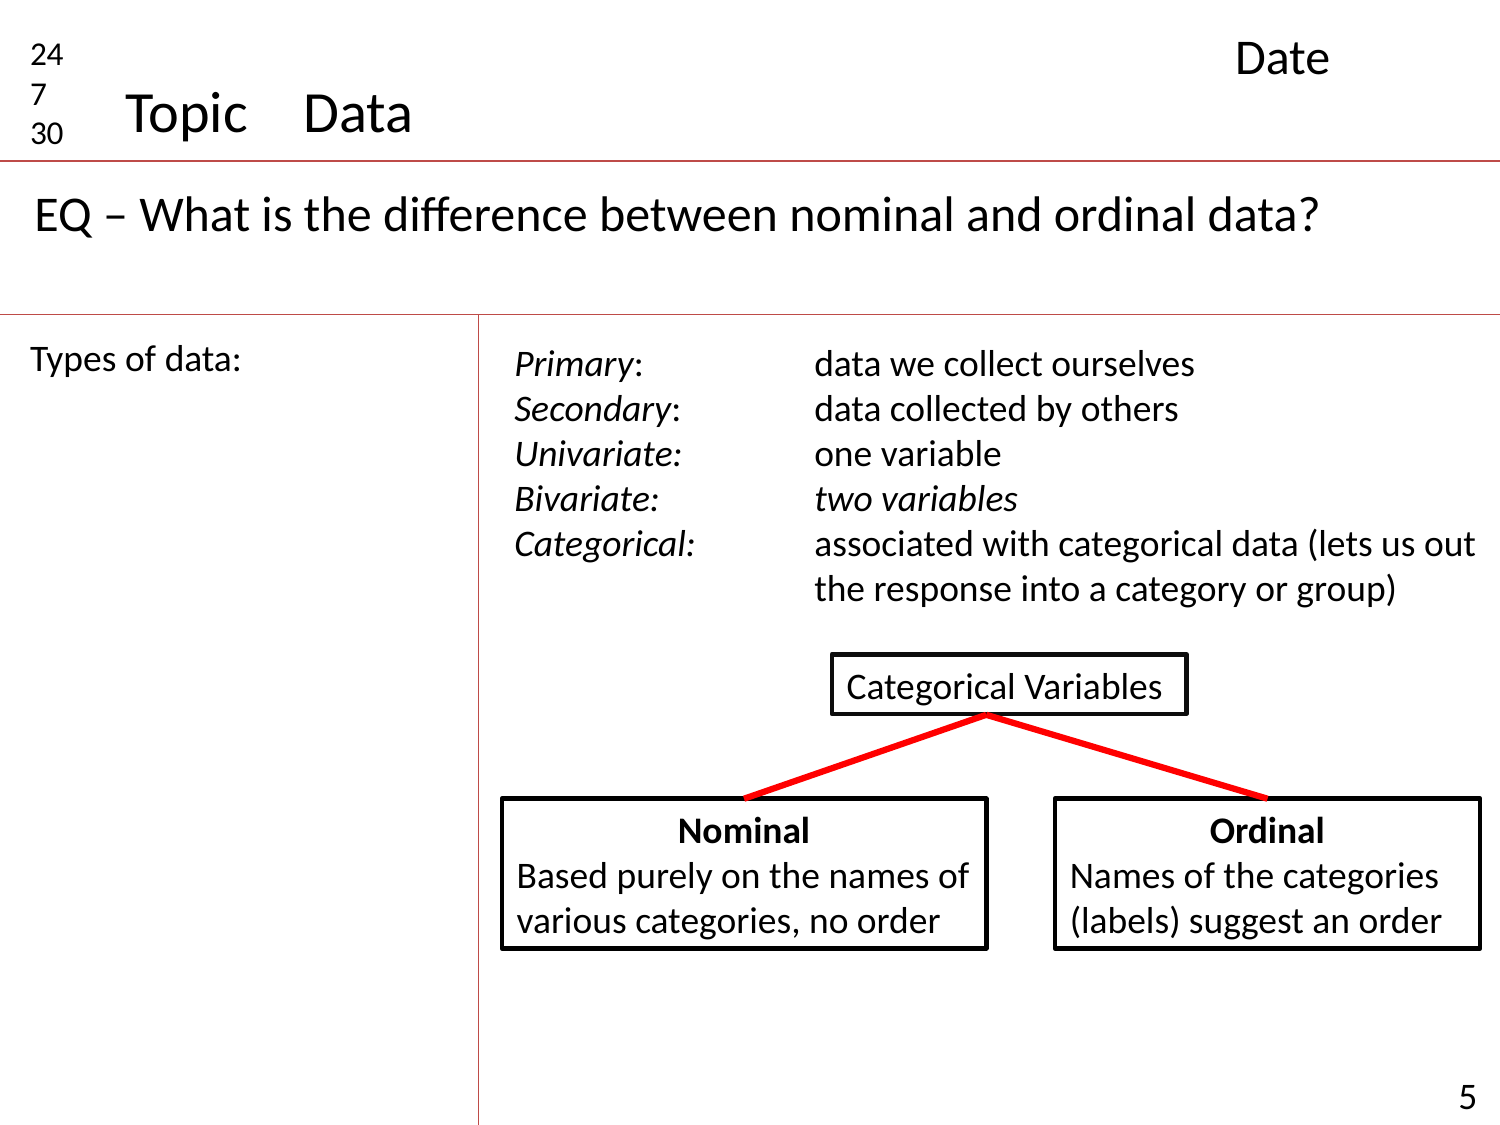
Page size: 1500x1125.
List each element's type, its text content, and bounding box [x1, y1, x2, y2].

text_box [987, 714, 1268, 799]
text_box Types of data: [15, 326, 455, 386]
text_box Topic [110, 67, 263, 152]
text_box 24 7 30 [15, 24, 110, 159]
text_box Data [289, 67, 1117, 152]
text_box Primary: data we collect ourselves Secondary: data collected by others Univariate: one variable Bivariate: two variables Categorical: associated with categorical data (lets us out the response into a category or group) [499, 331, 1500, 662]
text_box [743, 714, 987, 799]
text_box Categorical Variables [831, 654, 1187, 713]
text_box Ordinal Names of the categories (labels) suggest an order [1054, 798, 1481, 949]
text_box 5 [1435, 1064, 1500, 1125]
text_box EQ – What is the difference between nominal and ordinal data? [19, 174, 1481, 250]
text_box Nominal Based purely on the names of various categories, no order [501, 798, 987, 949]
text_box Date [1220, 17, 1481, 93]
